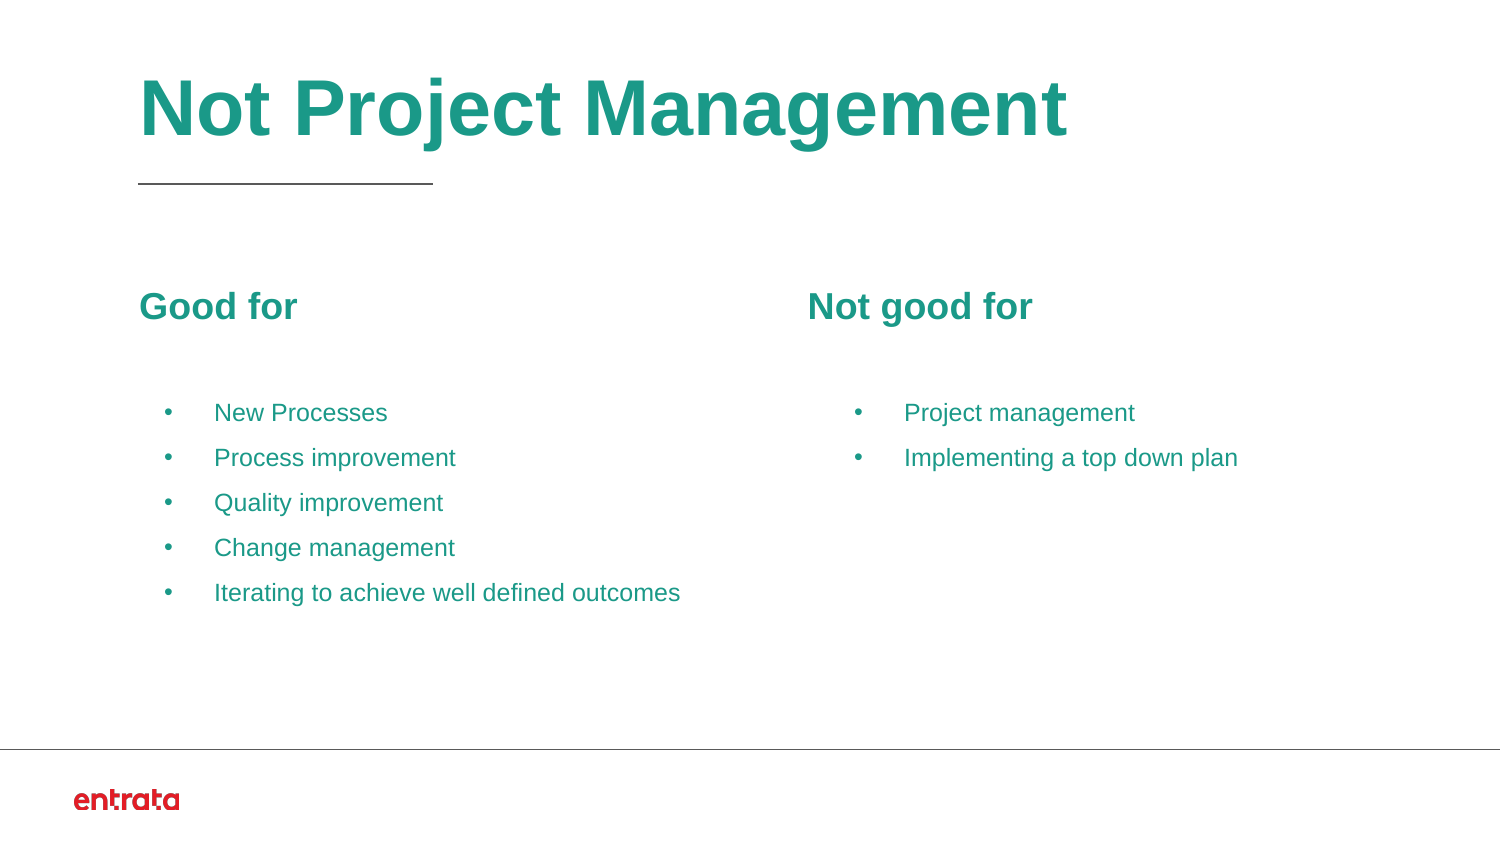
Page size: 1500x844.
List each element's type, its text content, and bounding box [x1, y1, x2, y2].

list Not good for [792, 260, 1490, 342]
picture [74, 789, 179, 810]
list New Processes Process improvement Quality improvement Change management Iterating to achieve well defined outcomes [124, 367, 779, 637]
list Good for [124, 260, 792, 342]
list Project management Implementing a top down plan [814, 367, 1469, 637]
list Not Project Management [124, 77, 1376, 167]
